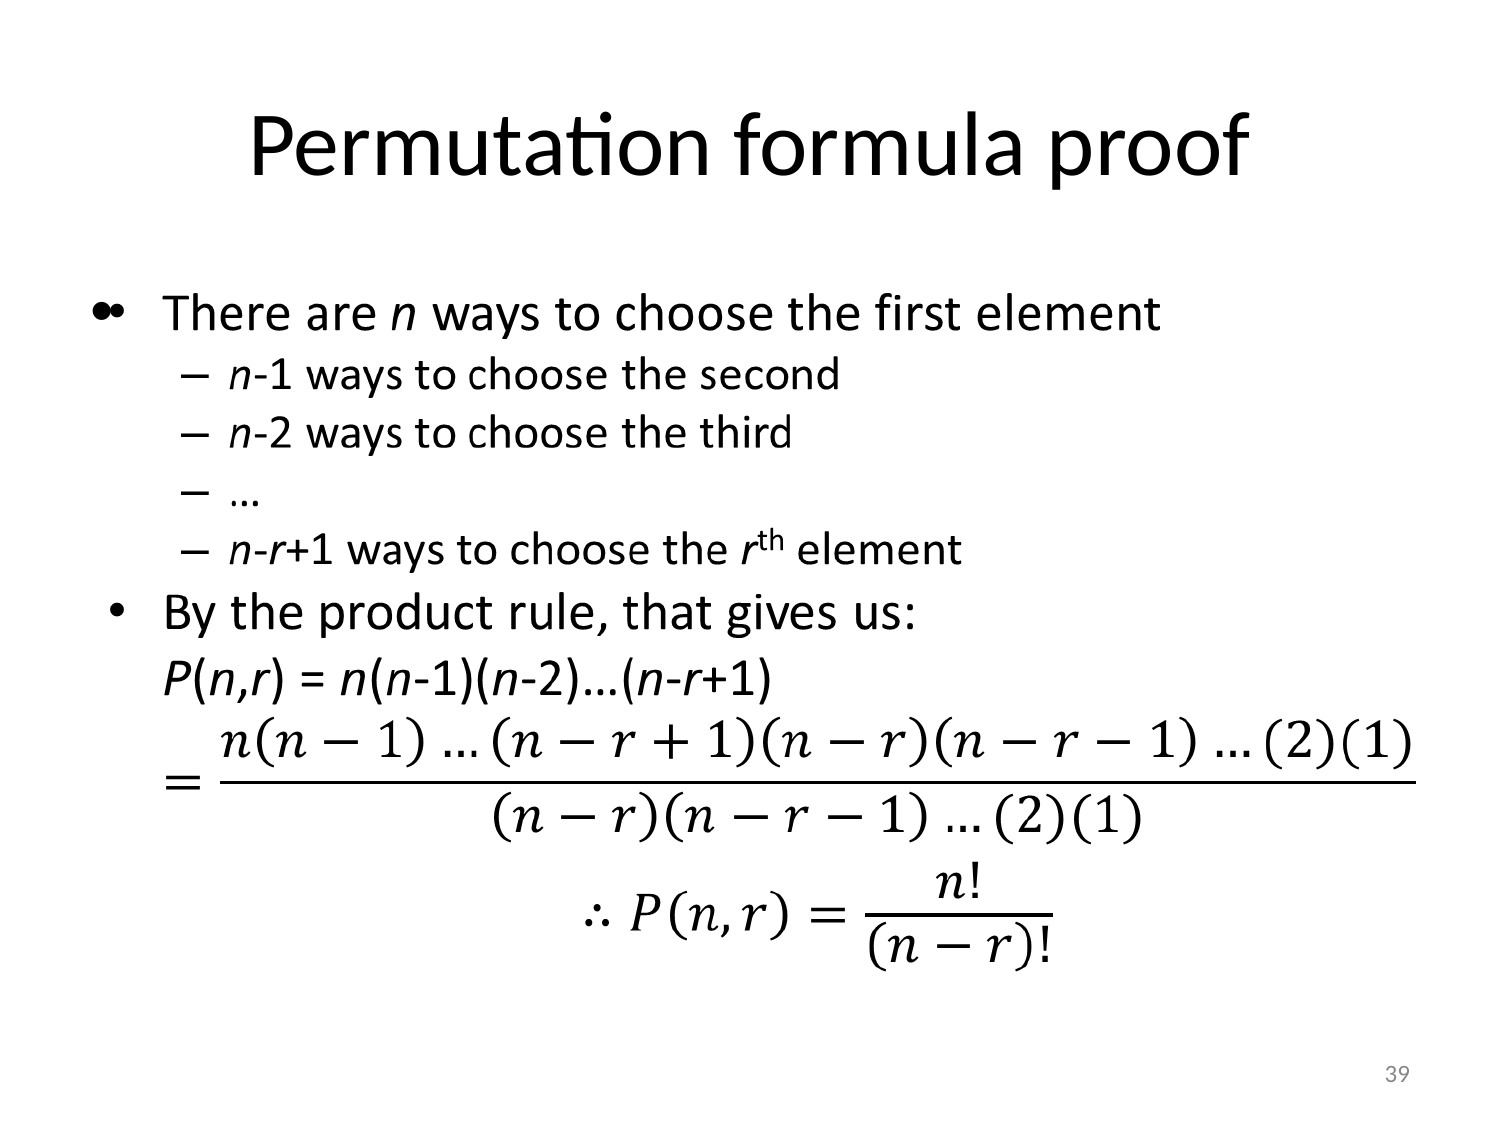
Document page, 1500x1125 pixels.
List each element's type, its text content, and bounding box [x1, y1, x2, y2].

title Permutation formula proof [75, 45, 1425, 233]
slide_number 39 [1074, 1042, 1425, 1103]
list [75, 262, 1425, 1005]
